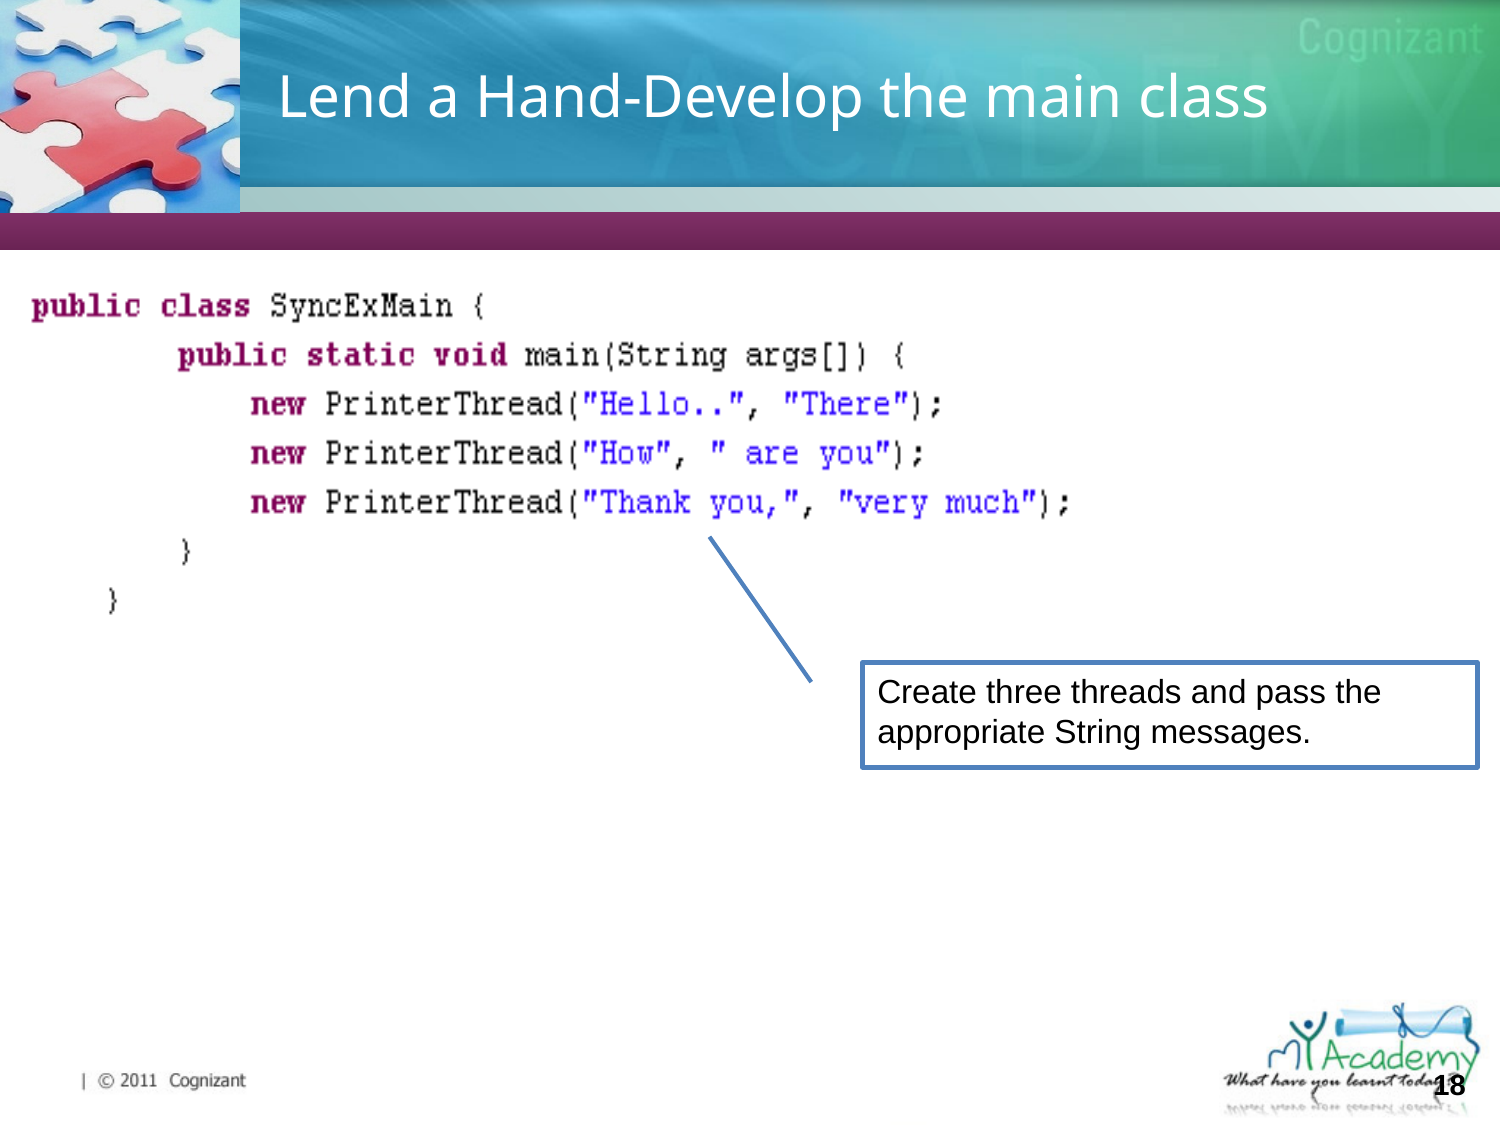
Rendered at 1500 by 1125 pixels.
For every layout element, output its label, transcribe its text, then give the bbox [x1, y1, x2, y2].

slide_number 18 [1418, 1059, 1492, 1112]
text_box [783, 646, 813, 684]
picture [0, 250, 1500, 1125]
title Lend a Hand-Develop the main class [262, 0, 1500, 188]
picture [0, 0, 262, 213]
text_box Create three threads and pass the appropriate String messages. [860, 660, 1480, 770]
